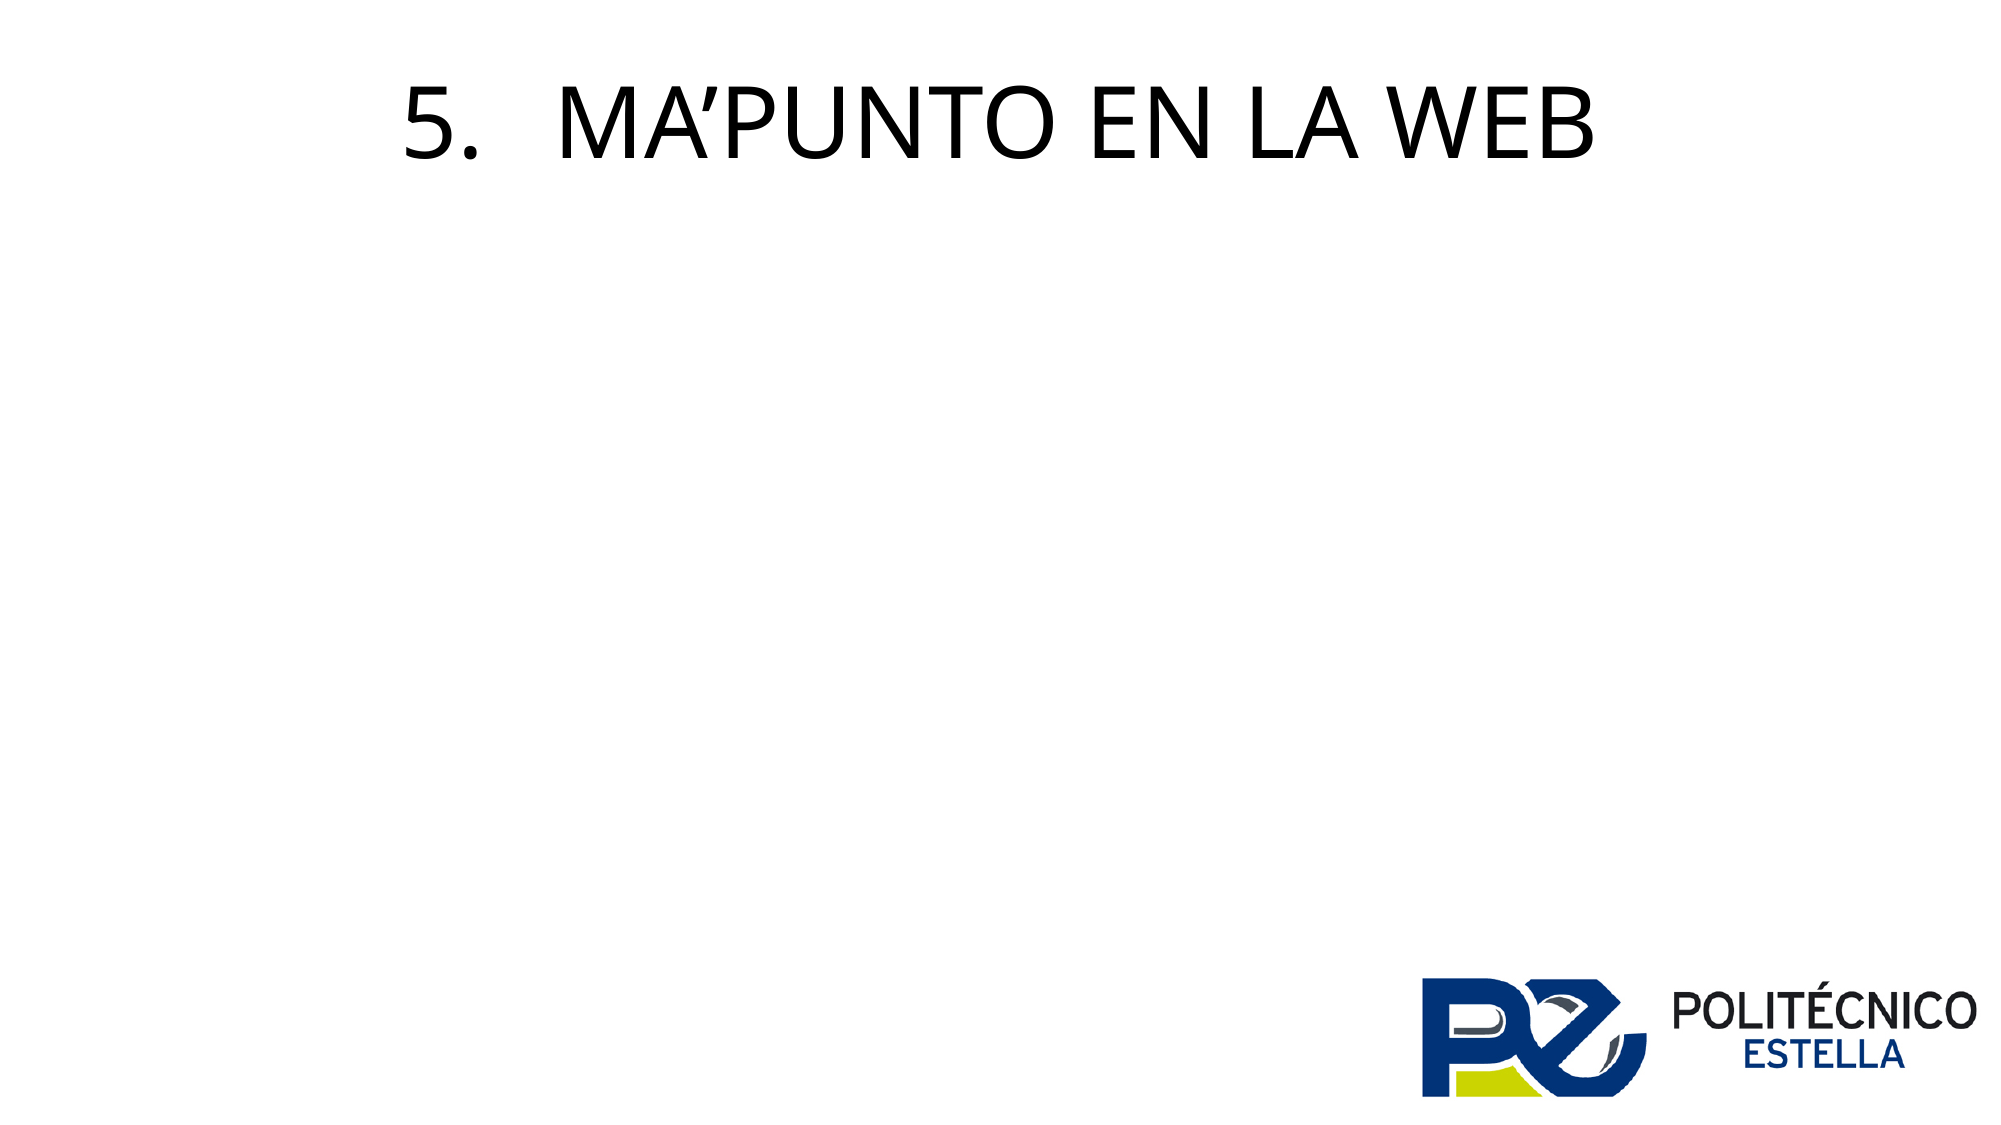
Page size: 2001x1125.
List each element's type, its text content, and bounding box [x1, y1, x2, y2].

picture [1413, 968, 1985, 1107]
text_box MA’PUNTO EN LA WEB [33, 18, 1967, 233]
